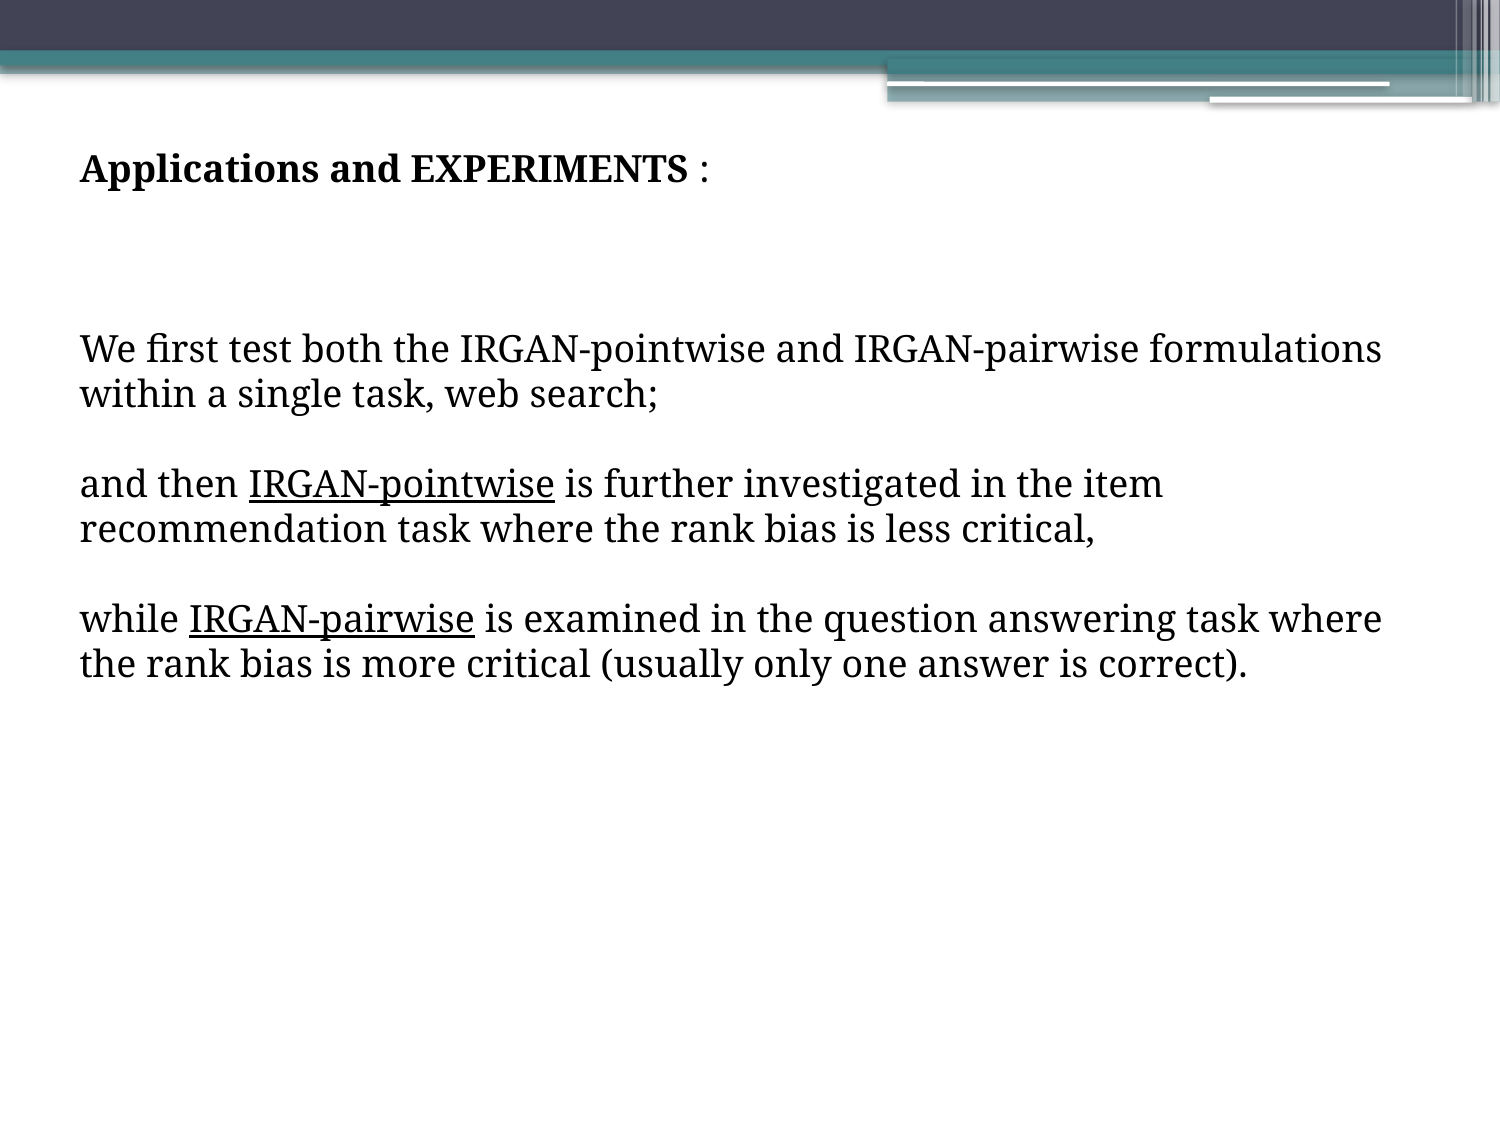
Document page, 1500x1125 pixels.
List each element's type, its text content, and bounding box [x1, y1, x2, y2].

text_box Applications and EXPERIMENTS : We first test both the IRGAN-pointwise and IRGAN-pairwise formulations within a single task, web search; and then IRGAN-pointwise is further investigated in the item recommendation task where the rank bias is less critical, while IRGAN-pairwise is examined in the question answering task where the rank bias is more critical (usually only one answer is correct). [64, 137, 1459, 692]
text_box [371, 597, 1303, 703]
